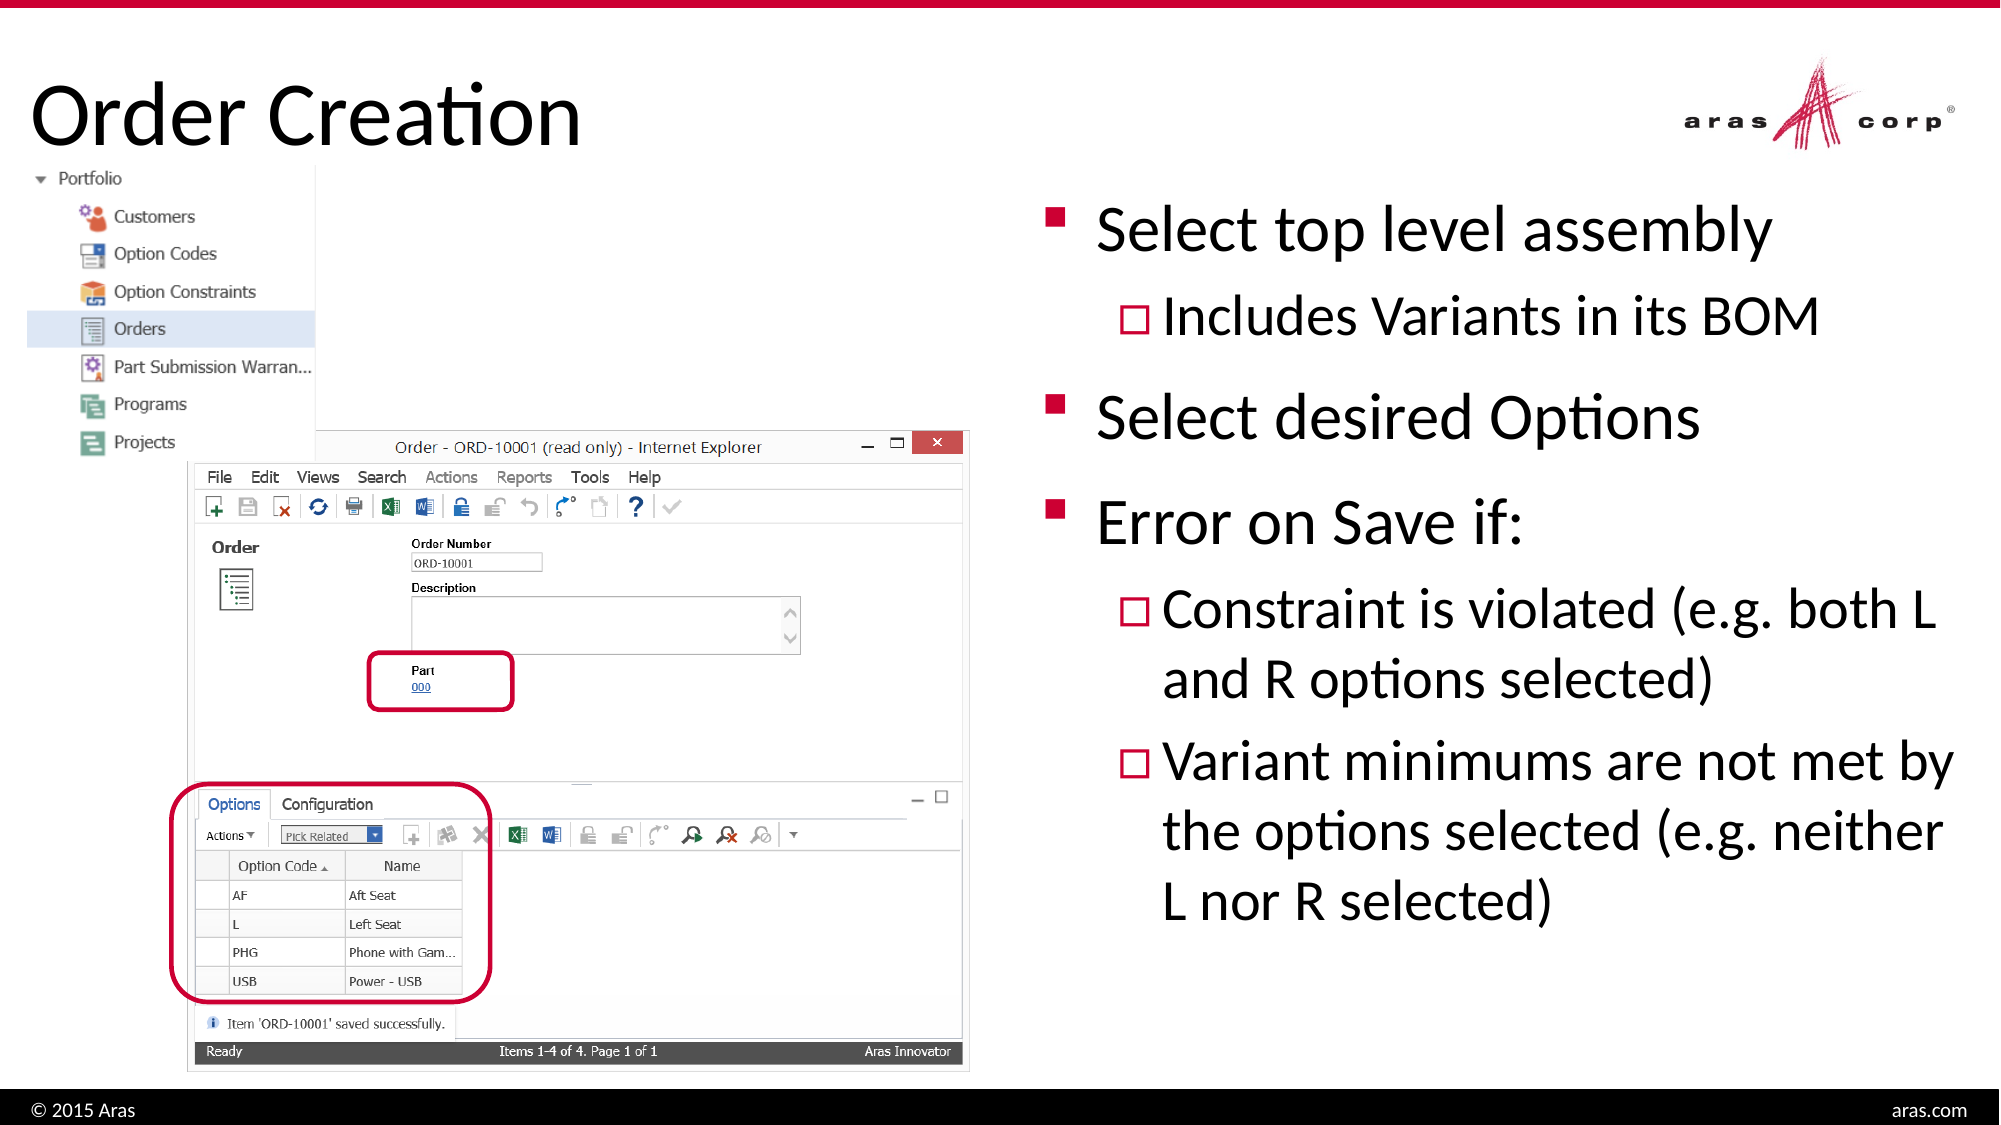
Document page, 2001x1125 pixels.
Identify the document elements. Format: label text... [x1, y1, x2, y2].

picture [1677, 38, 1964, 160]
title Order Creation [15, 30, 1656, 201]
footer aras.com [1366, 1090, 1983, 1125]
list Select top level assembly Includes Variants in its BOM Select desired Options Error on Save if: Constraint is violated (e.g. both L and R options selected) Variant minimums are not met by the options selected (e.g. neither L nor R selected) [1025, 177, 1983, 1069]
text_box [170, 794, 181, 992]
slide_number © 2015 Aras [15, 1090, 631, 1125]
picture [26, 165, 970, 1073]
